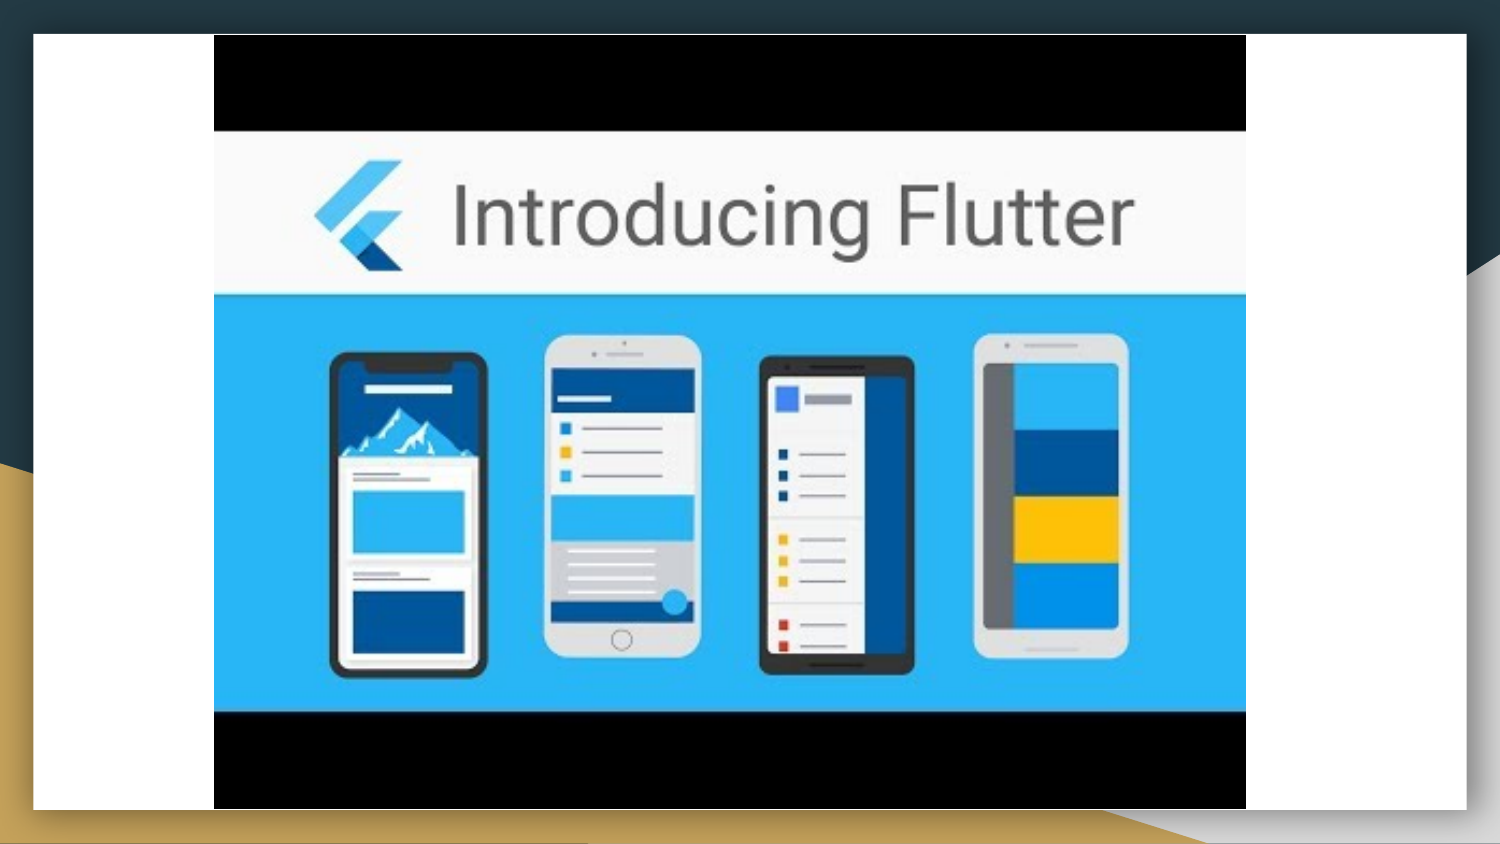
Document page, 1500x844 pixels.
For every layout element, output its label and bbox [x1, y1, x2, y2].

picture [214, 34, 1246, 809]
